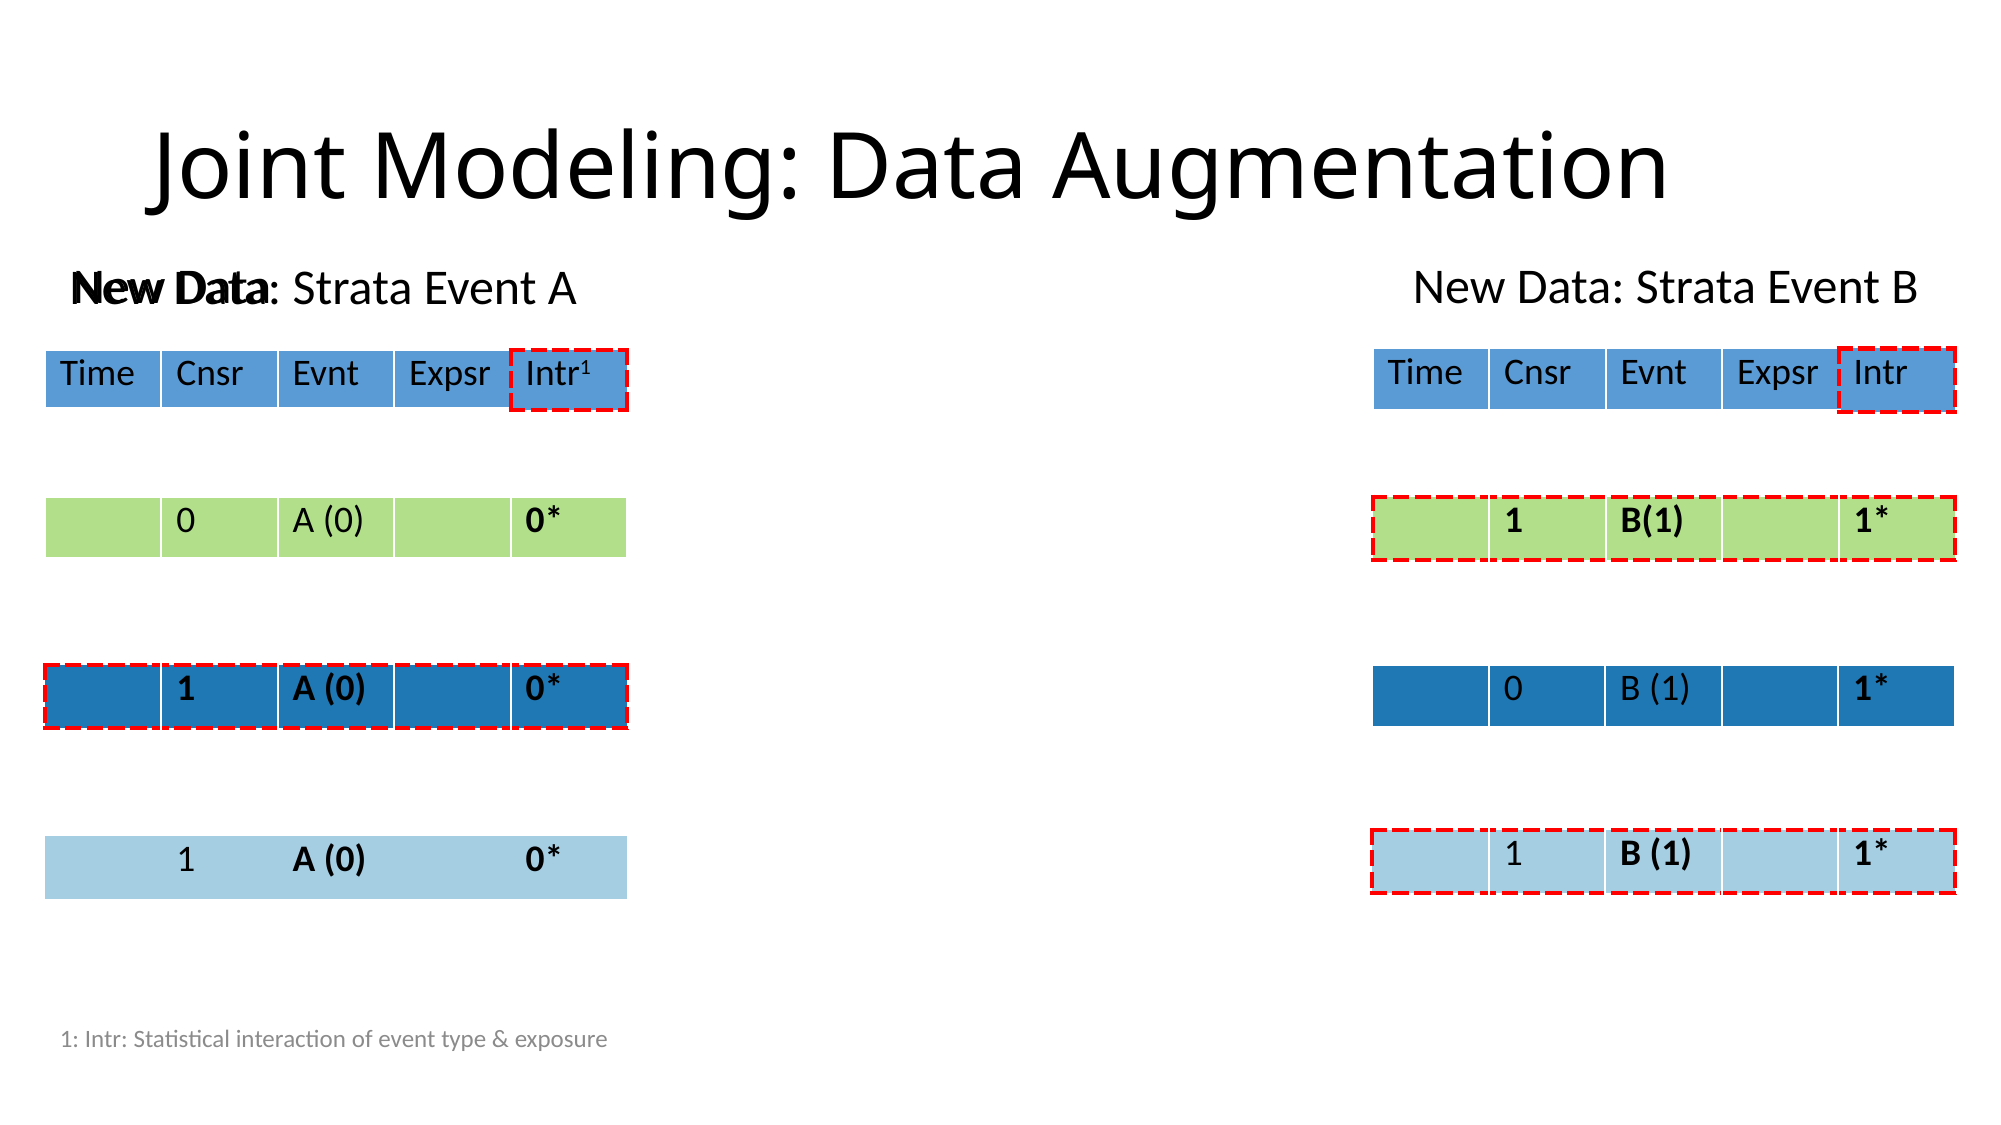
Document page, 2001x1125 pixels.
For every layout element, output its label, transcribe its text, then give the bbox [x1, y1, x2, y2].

table_header Expsr [1723, 349, 1839, 409]
table_header Cnsr [1490, 349, 1605, 409]
table_header Evnt [279, 351, 393, 407]
table_header Expsr [395, 351, 511, 407]
text_box New Data [0, 245, 446, 321]
footer 1: Intr: Statistical interaction of event type & exposure [44, 1007, 720, 1067]
text_box New Data: Strata Event B [1372, 245, 1970, 321]
table_header Evnt [1607, 349, 1721, 409]
text_box New Data: Strata Event A [30, 246, 628, 322]
title Joint Modeling: Data Augmentation [137, 59, 1863, 278]
table_header Cnsr [162, 351, 277, 407]
table_header Time [46, 351, 160, 407]
table_header Intr1 [511, 350, 627, 410]
table_header Time [1374, 349, 1488, 409]
table_header Intr [1839, 348, 1955, 412]
